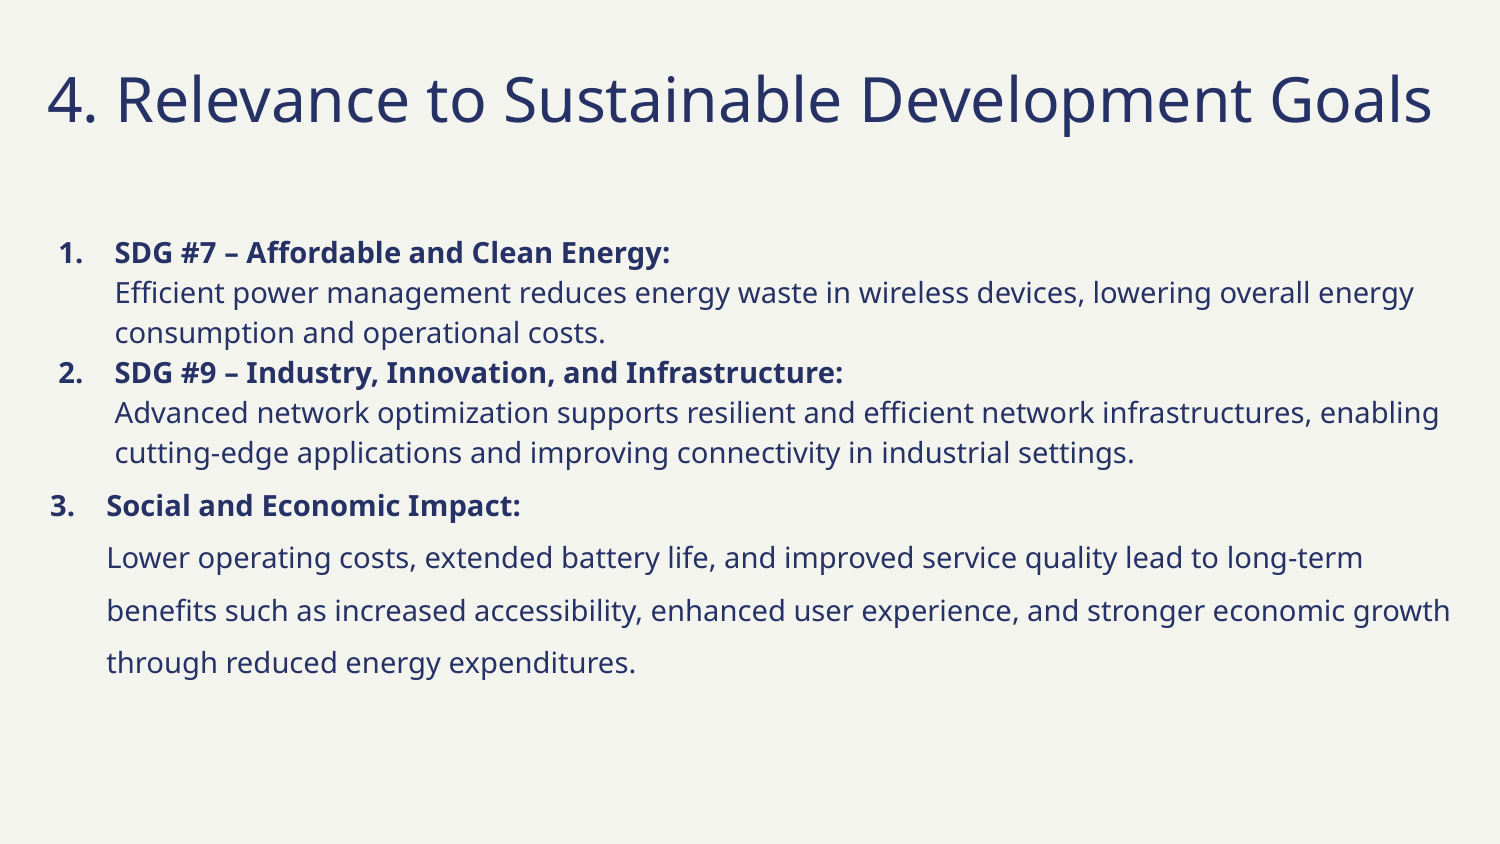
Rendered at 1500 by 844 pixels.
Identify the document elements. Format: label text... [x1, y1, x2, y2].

subtitle SDG #7 – Affordable and Clean Energy: Efficient power management reduces energy waste in wireless devices, lowering overall energy consumption and operational costs. SDG #9 – Industry, Innovation, and Infrastructure: Advanced network optimization supports resilient and efficient network infrastructures, enabling cutting-edge applications and improving connectivity in industrial settings. Social and Economic Impact: Lower operating costs, extended battery life, and improved service quality lead to long-term benefits such as increased accessibility, enhanced user experience, and stronger economic growth through reduced energy expenditures. [20, 213, 1480, 803]
title 4. Relevance to Sustainable Development Goals [32, 45, 1458, 152]
